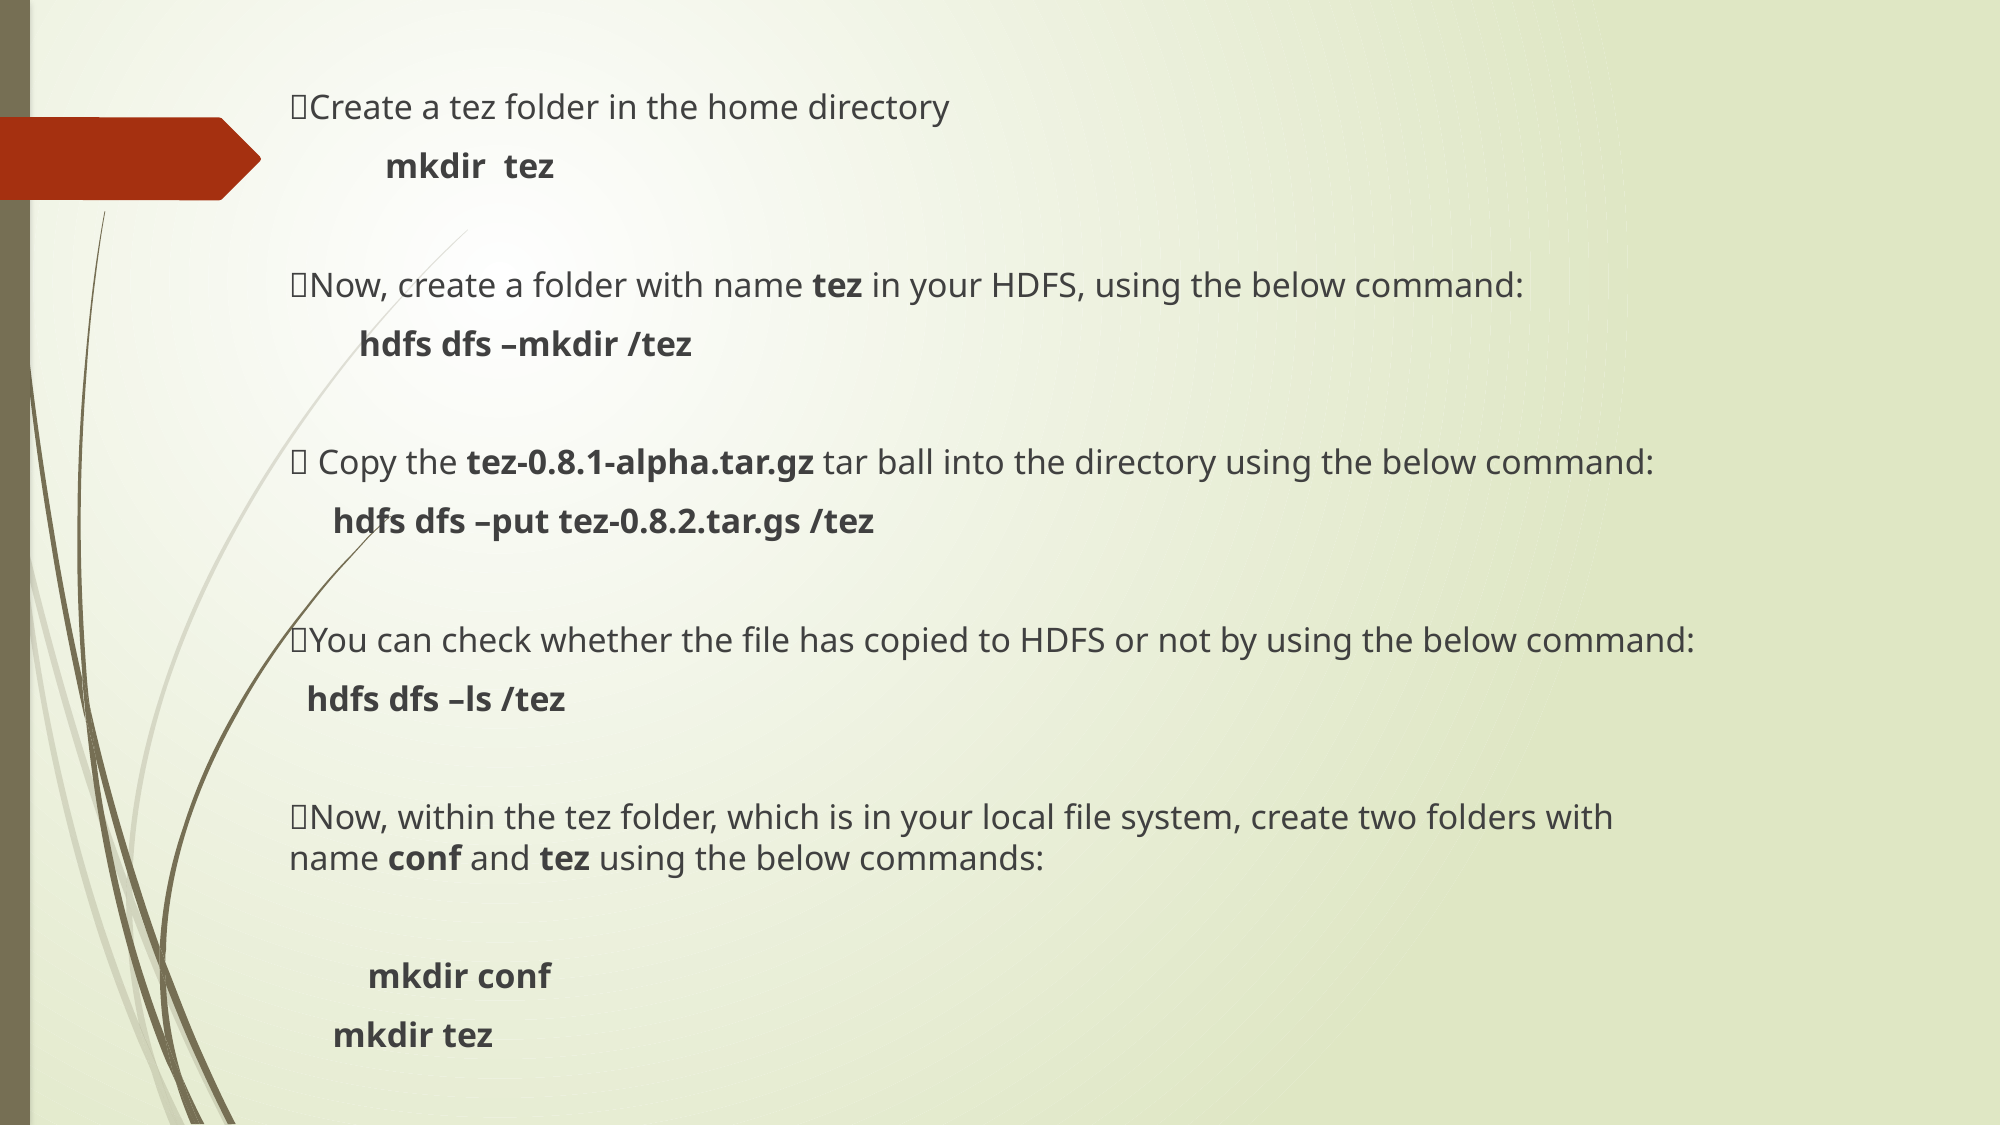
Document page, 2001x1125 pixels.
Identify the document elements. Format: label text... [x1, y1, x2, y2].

list Create a tez folder in the home directory mkdir tez Now, create a folder with name tez in your HDFS, using the below command: hdfs dfs –mkdir /tez  Copy the tez-0.8.1-alpha.tar.gz tar ball into the directory using the below command: hdfs dfs –put tez-0.8.2.tar.gs /tez You can check whether the file has copied to HDFS or not by using the below command: hdfs dfs –ls /tez Now, within the tez folder, which is in your local file system, create two folders with name conf and tez using the below commands: mkdir conf mkdir tez [273, 78, 1888, 1063]
